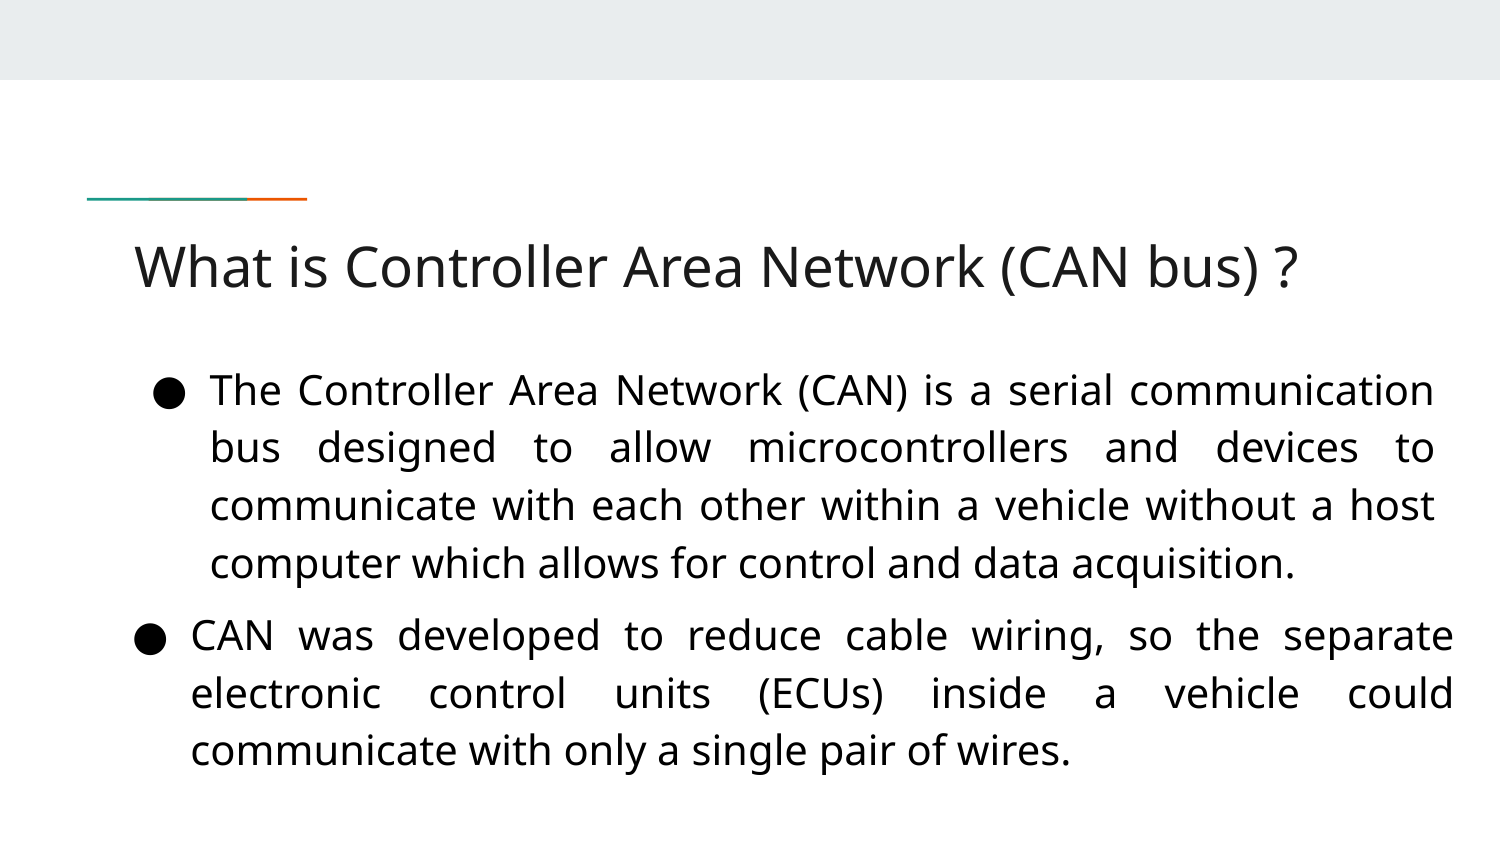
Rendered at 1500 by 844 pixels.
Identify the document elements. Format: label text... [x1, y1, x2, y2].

text_box CAN was developed to reduce cable wiring, so the separate electronic control units (ECUs) inside a vehicle could communicate with only a single pair of wires. [100, 586, 1471, 790]
list The Controller Area Network (CAN) is a serial communication bus designed to allow microcontrollers and devices to communicate with each other within a vehicle without a host computer which allows for control and data acquisition. [119, 341, 1451, 586]
title What is Controller Area Network (CAN bus) ? [119, 216, 1381, 305]
